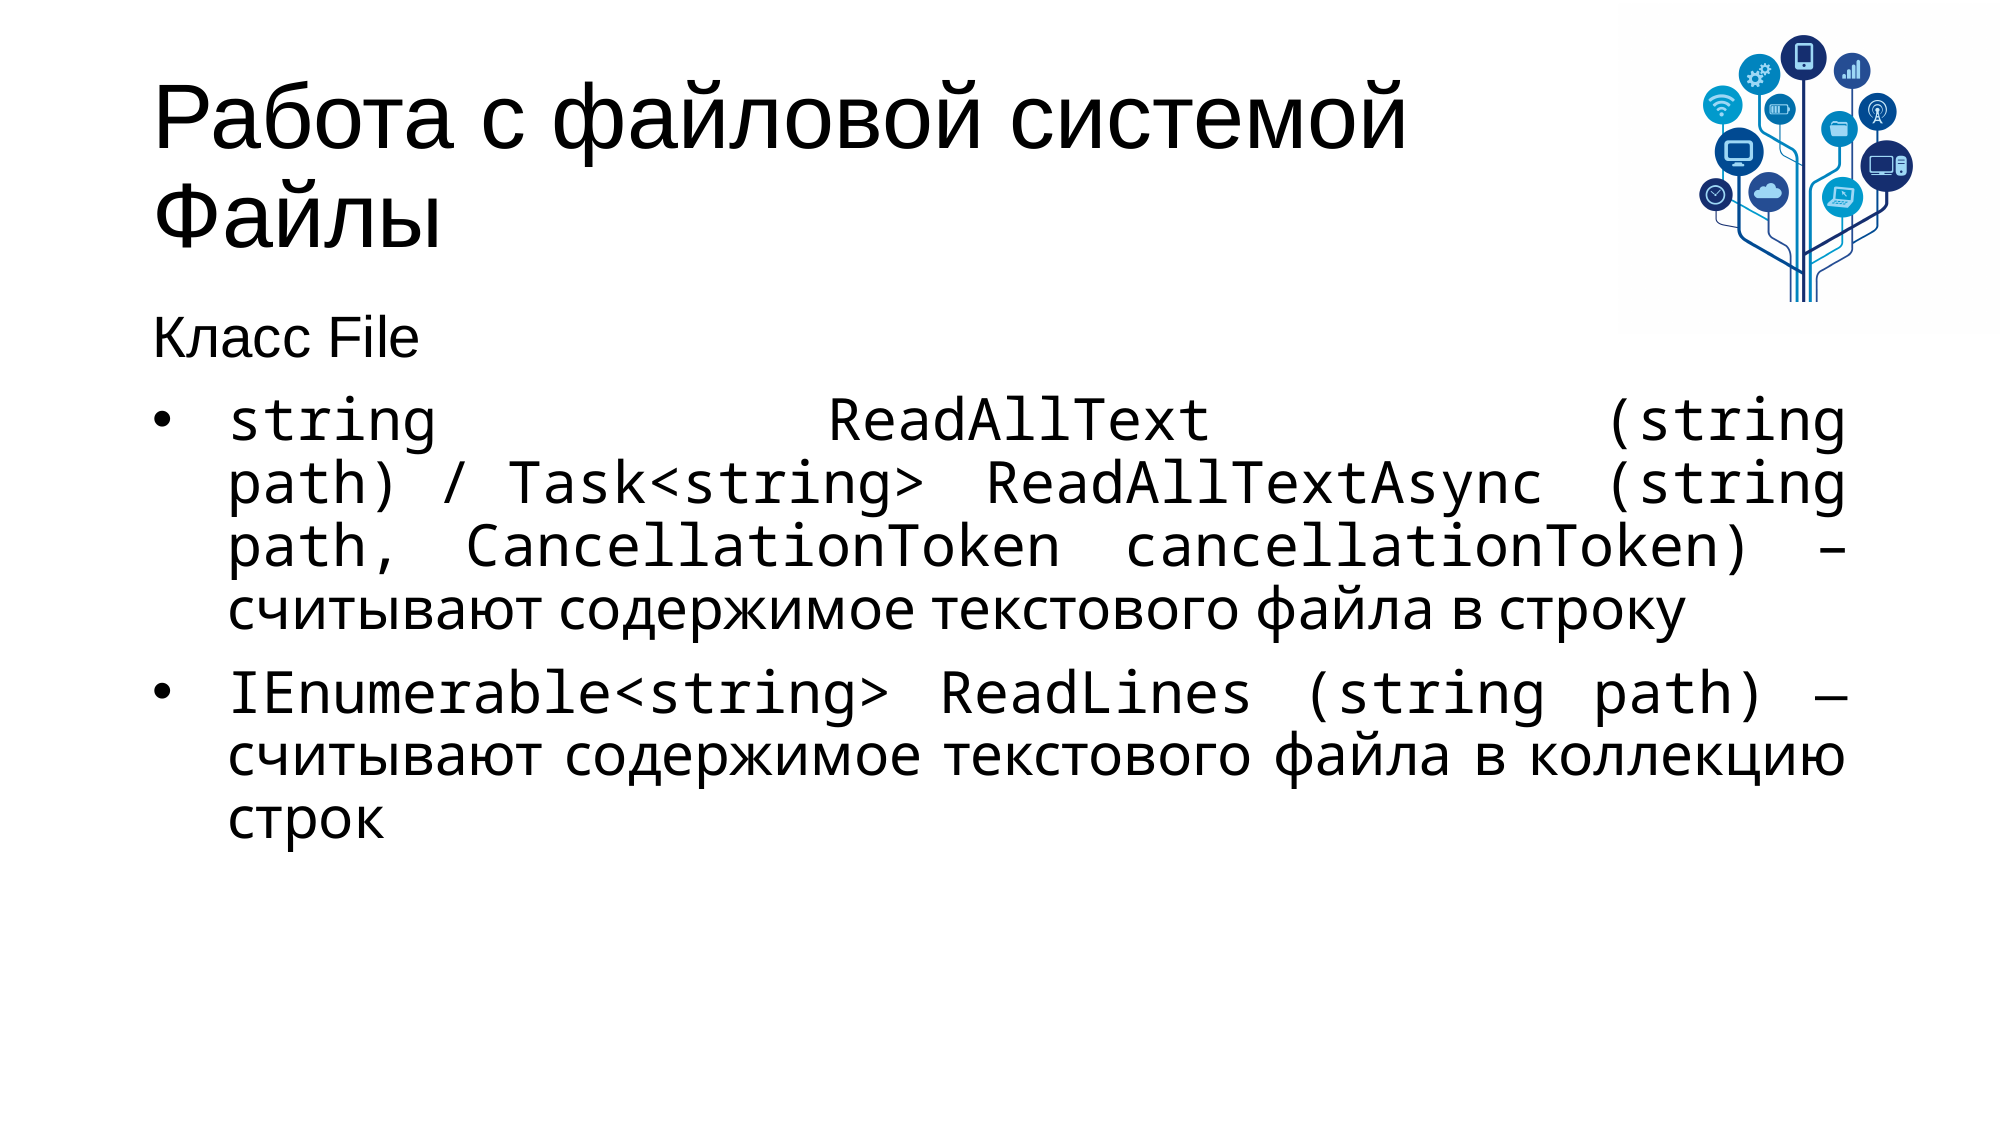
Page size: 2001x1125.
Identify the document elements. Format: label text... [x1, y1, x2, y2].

list Класс File string ReadAllText (string path) / Task<string> ReadAllTextAsync (string path, CancellationToken cancellationToken) – считывают содержимое текстового файла в строку IEnumerable<string> ReadLines (string path) – считывают содержимое текстового файла в коллекцию строк [137, 299, 1863, 1103]
title Работа с файловой системой Файлы [137, 59, 1692, 278]
picture [1618, 3, 2000, 334]
